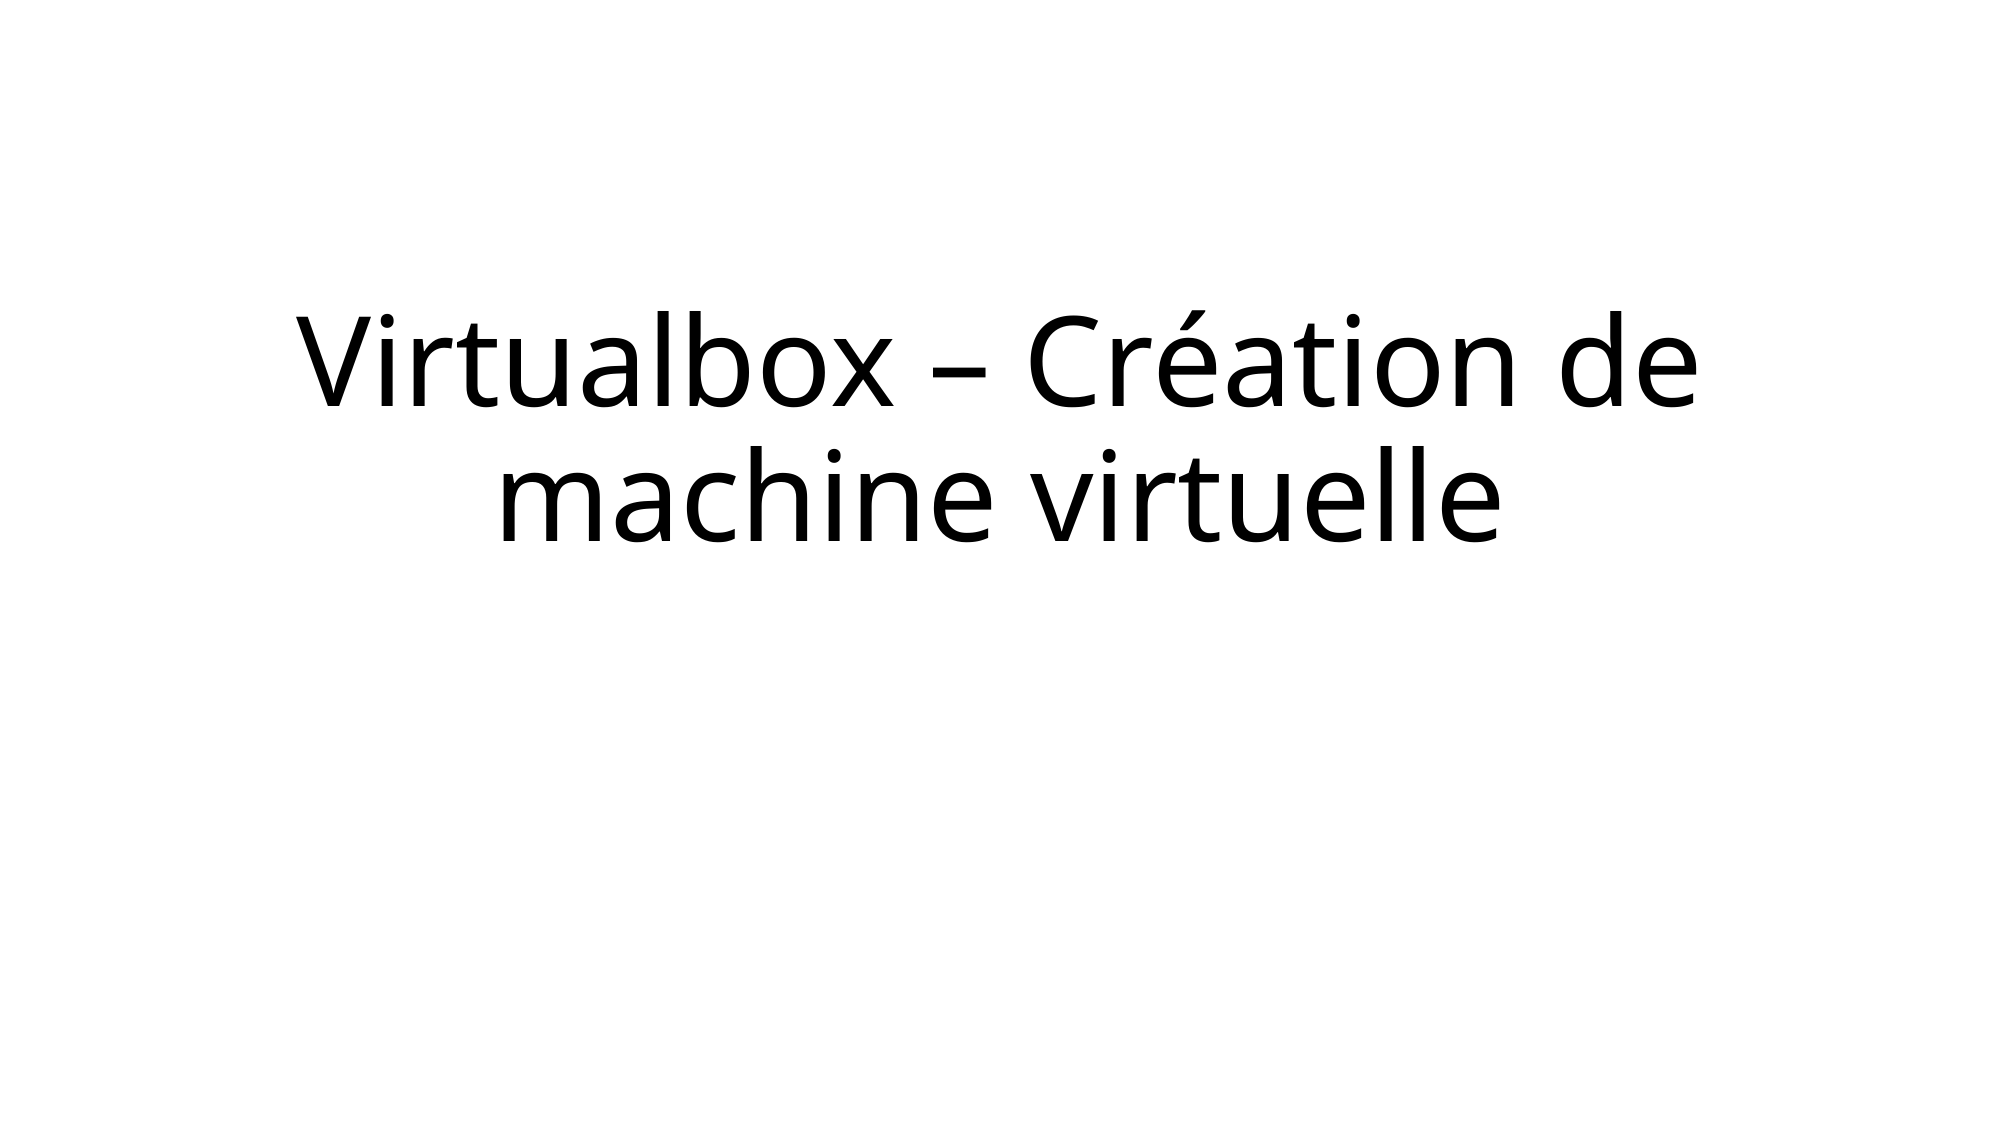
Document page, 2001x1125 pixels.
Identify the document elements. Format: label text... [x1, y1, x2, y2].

title Virtualbox – Création de machine virtuelle [249, 184, 1750, 576]
